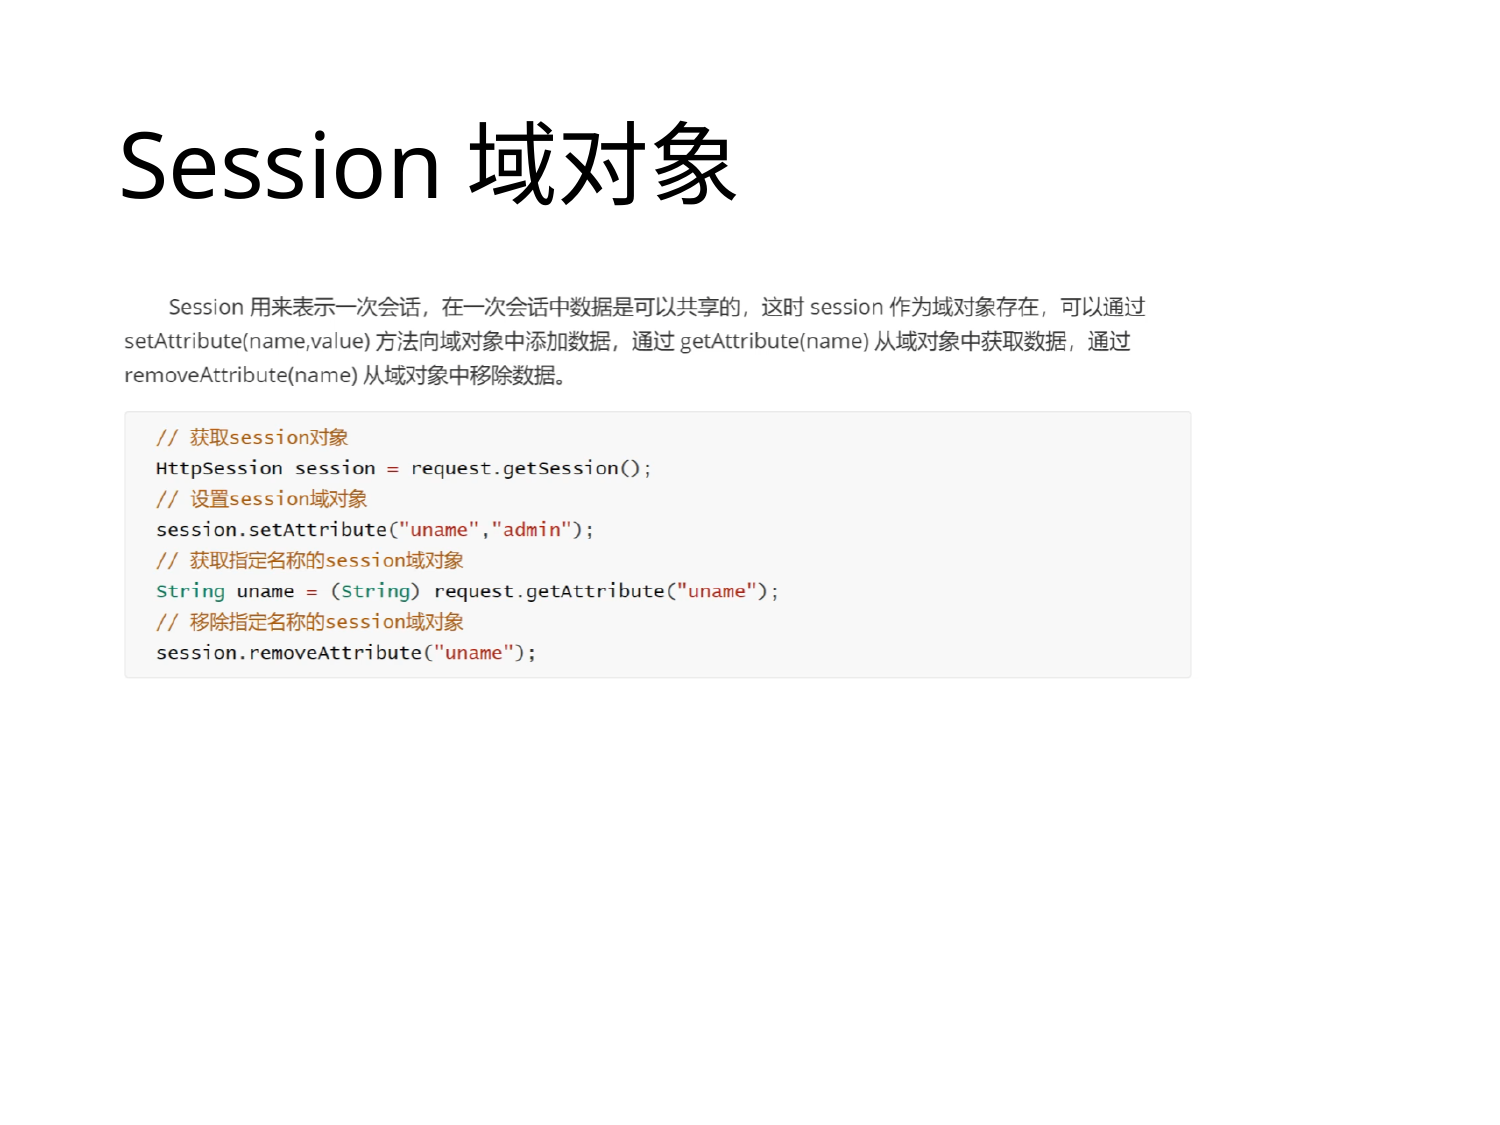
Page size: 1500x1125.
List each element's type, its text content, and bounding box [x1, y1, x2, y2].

picture [117, 287, 1206, 689]
title Session域对象 [103, 59, 1397, 278]
